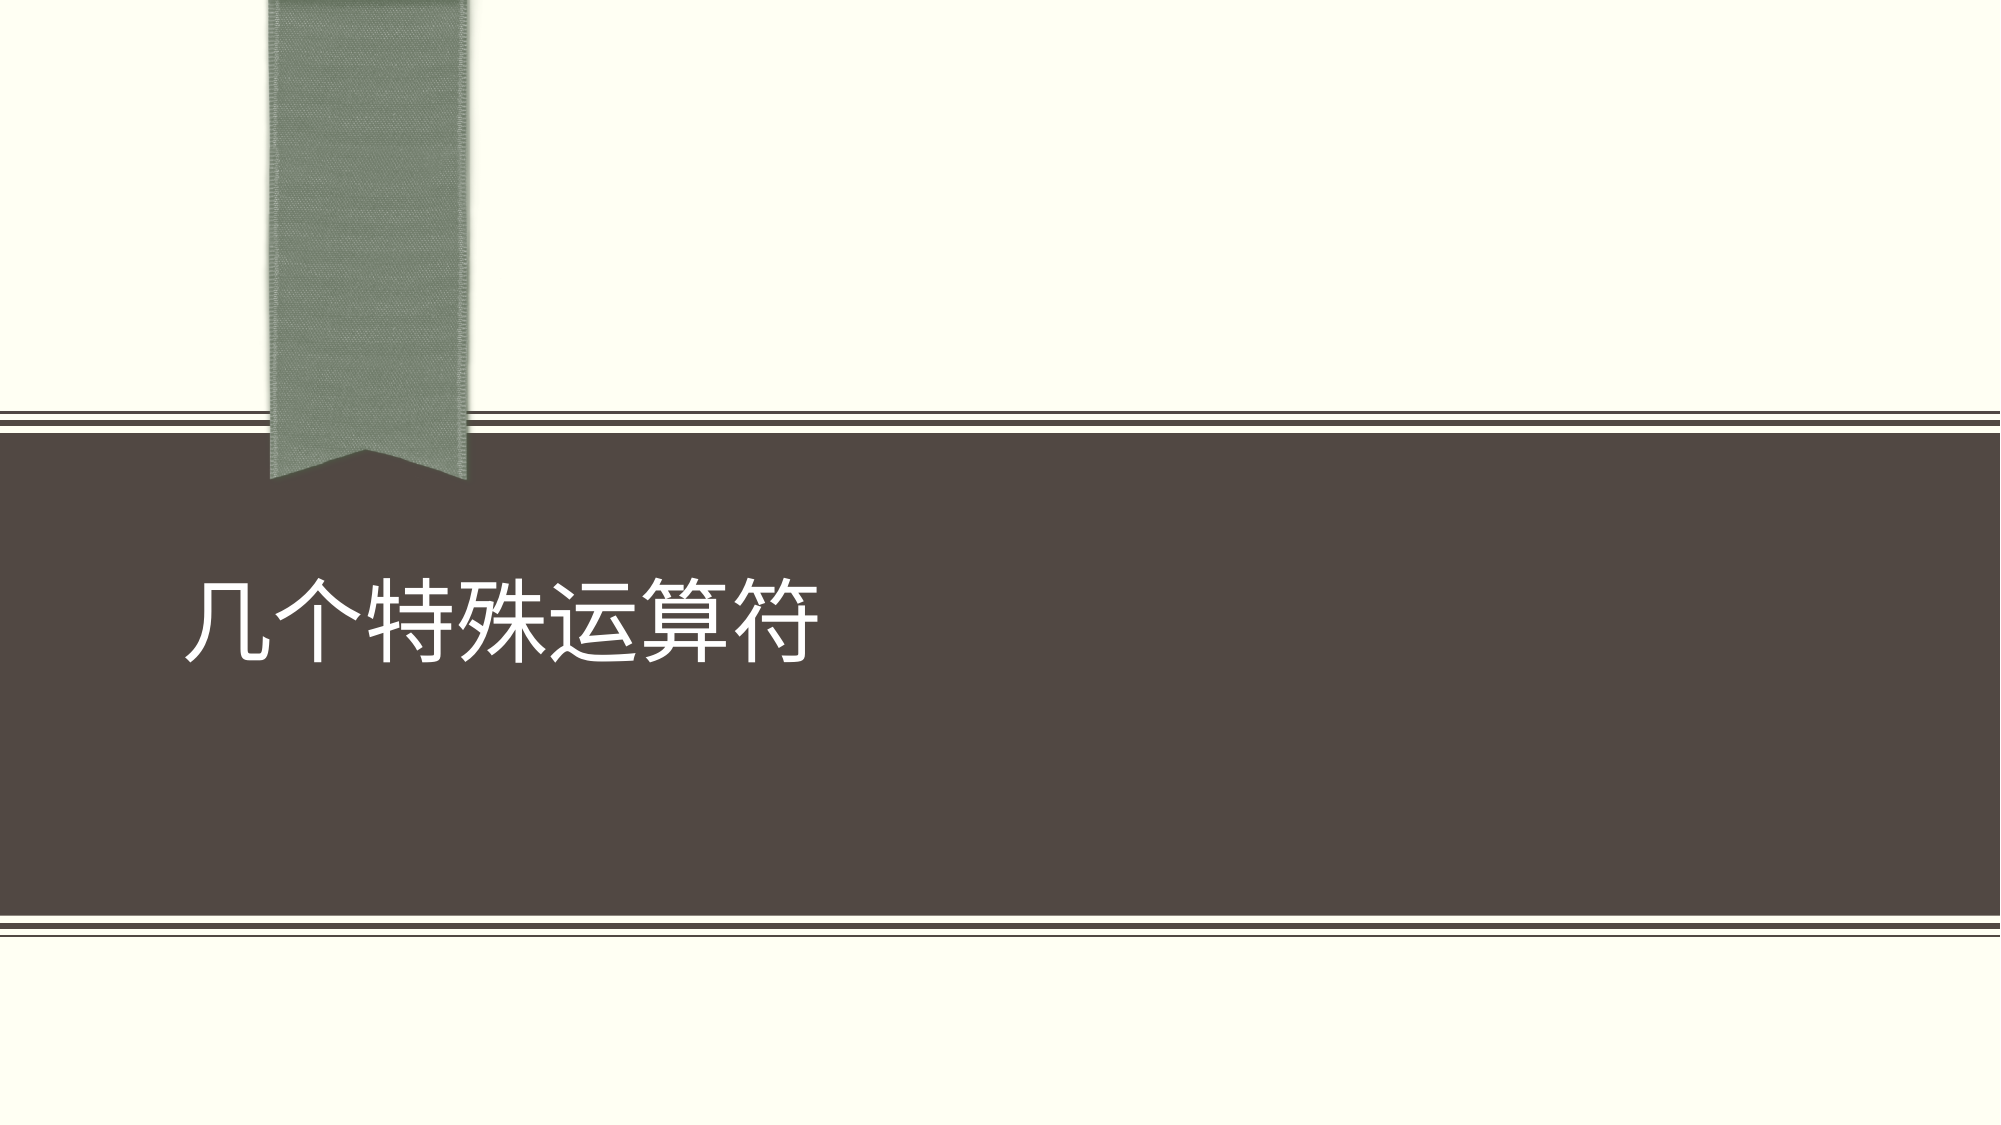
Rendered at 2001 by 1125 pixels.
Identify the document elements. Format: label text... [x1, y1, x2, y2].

title 几个特殊运算符 [181, 487, 1834, 764]
